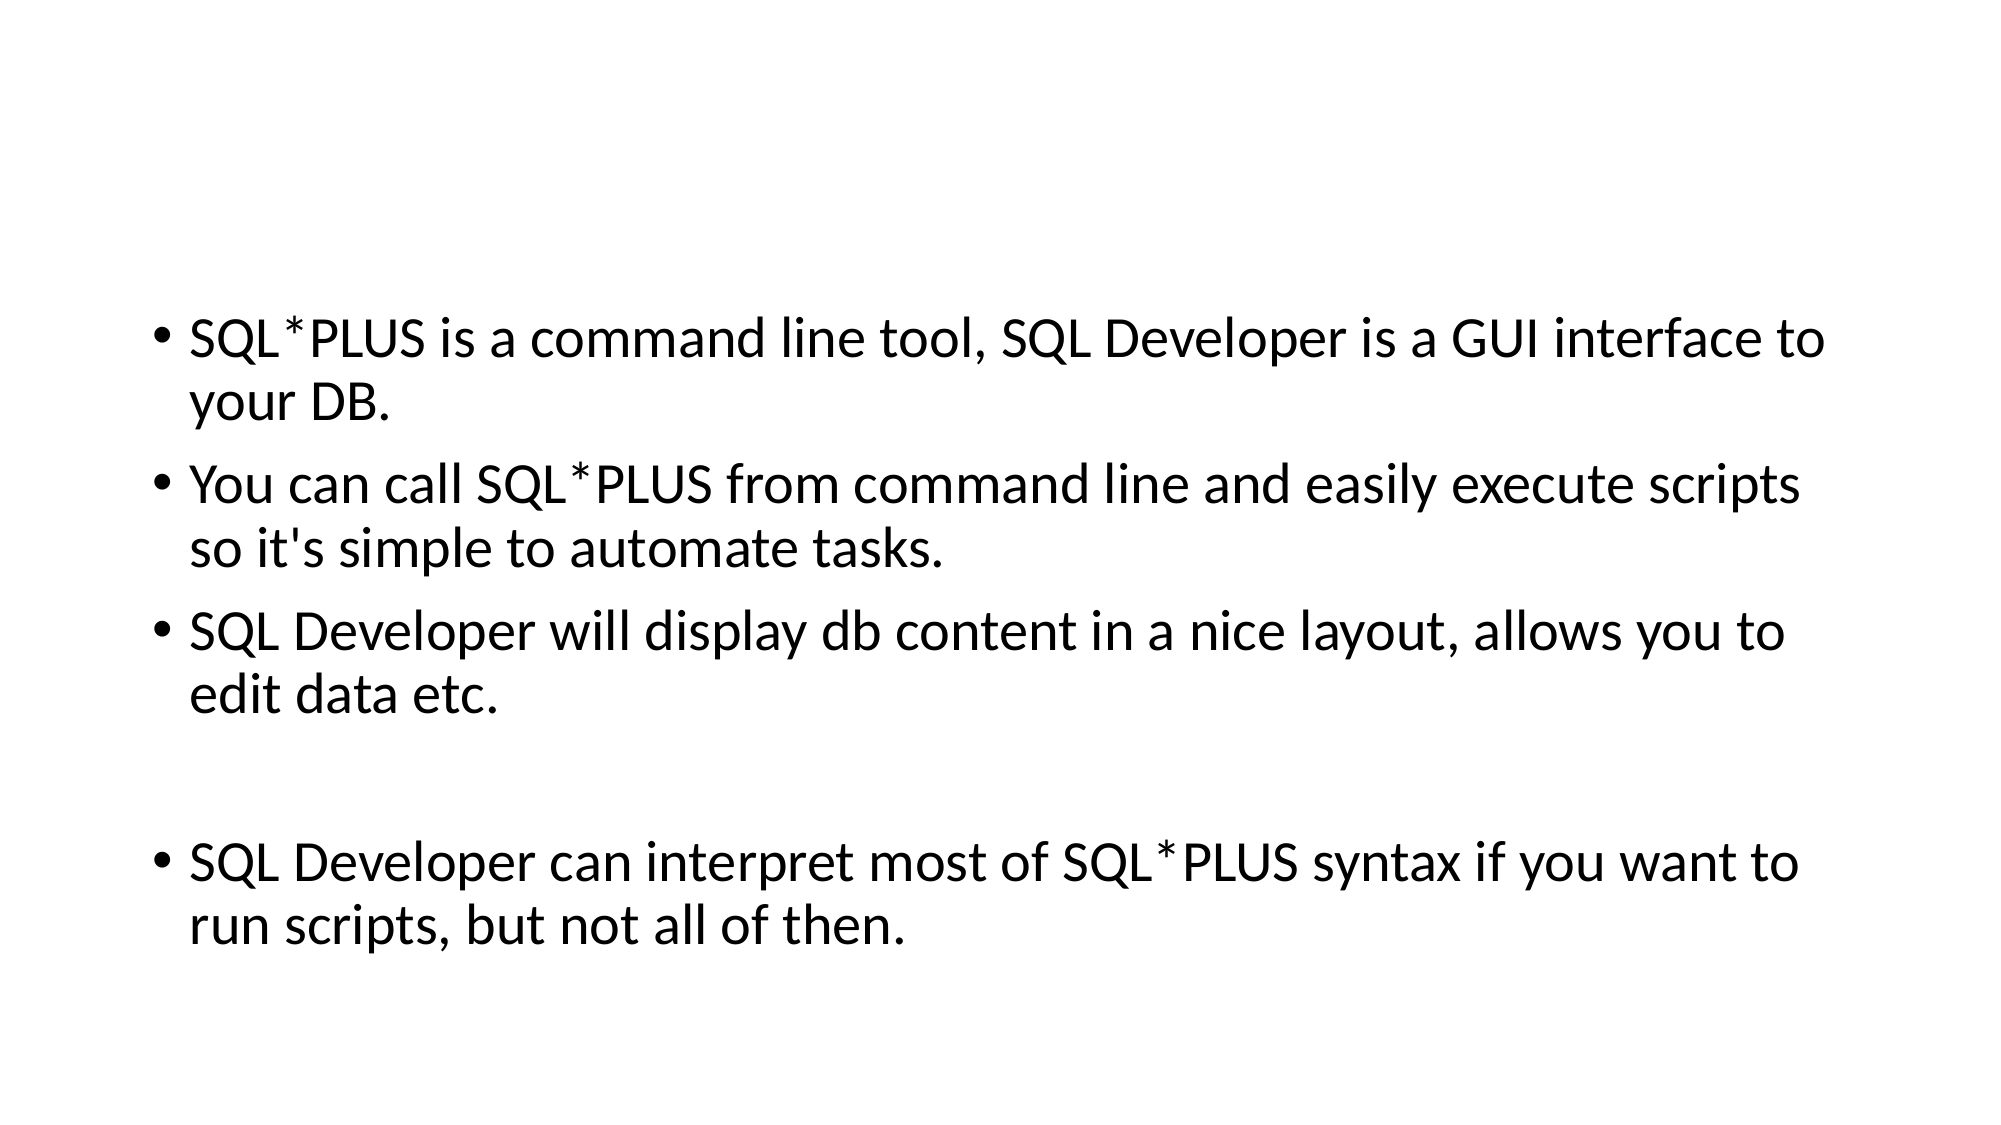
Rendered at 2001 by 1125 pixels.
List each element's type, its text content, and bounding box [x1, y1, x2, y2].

list SQL*PLUS is a command line tool, SQL Developer is a GUI interface to your DB. You can call SQL*PLUS from command line and easily execute scripts so it's simple to automate tasks. SQL Developer will display db content in a nice layout, allows you to edit data etc. SQL Developer can interpret most of SQL*PLUS syntax if you want to run scripts, but not all of then. [137, 299, 1863, 1014]
